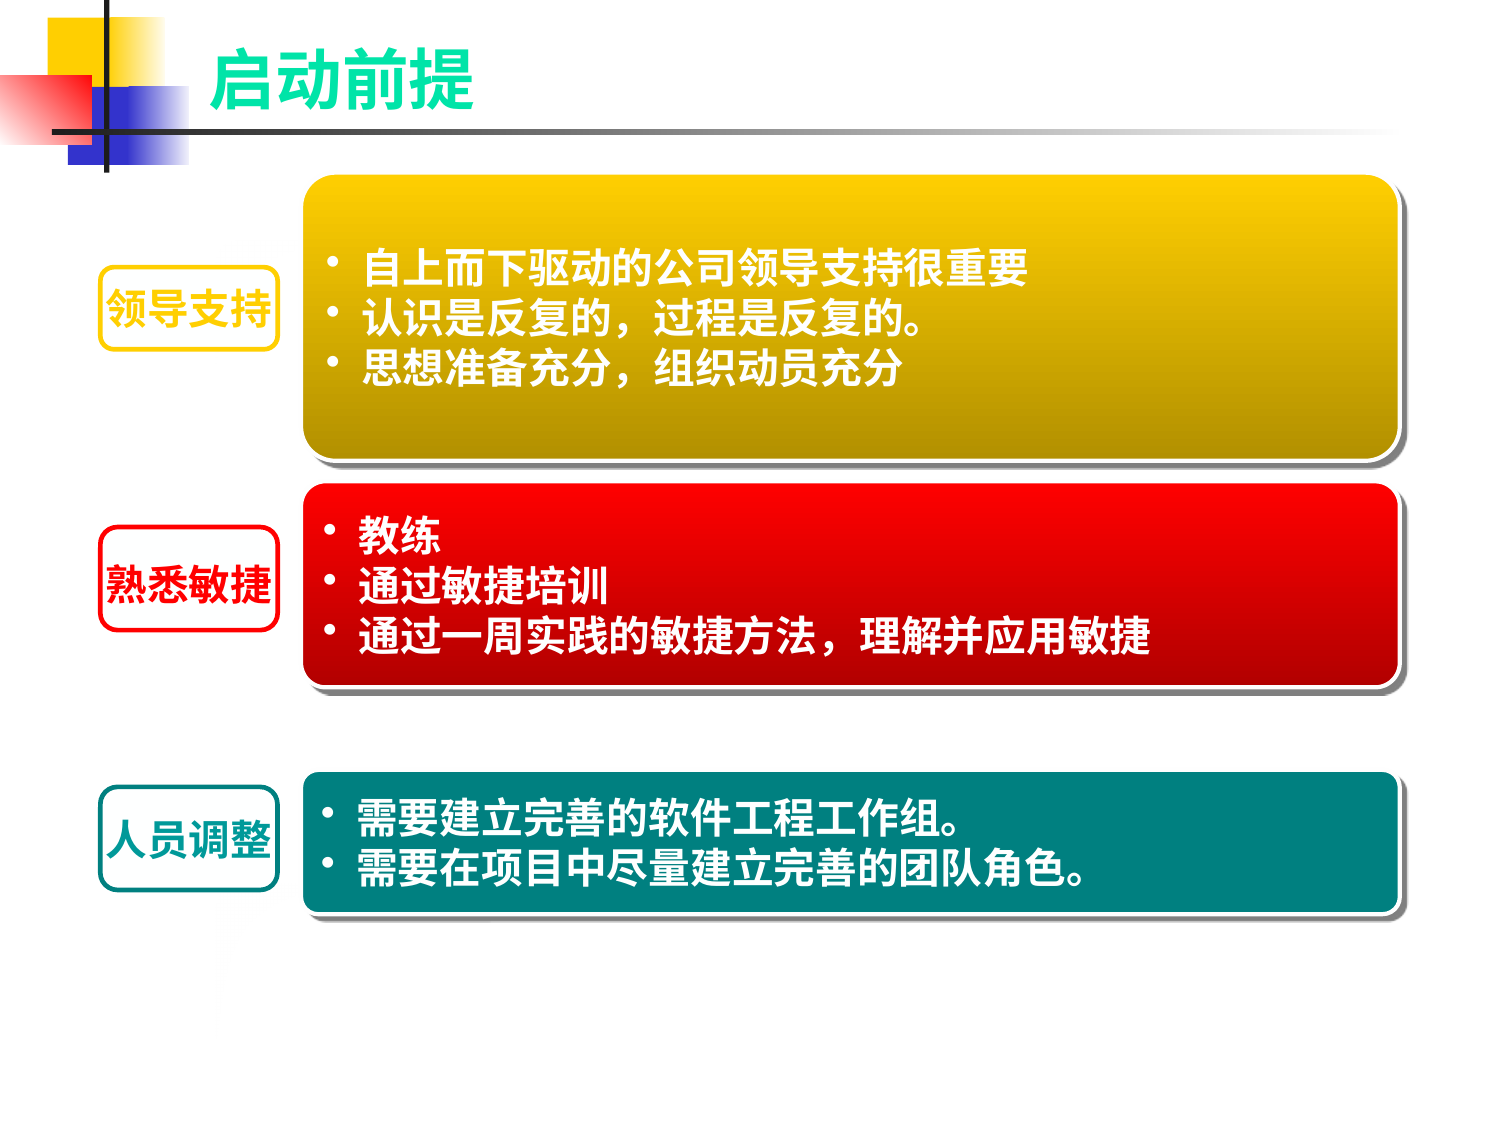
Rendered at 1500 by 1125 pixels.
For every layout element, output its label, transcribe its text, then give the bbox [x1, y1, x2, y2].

text_box 熟悉敏捷 [100, 527, 278, 631]
text_box 领导支持 [100, 267, 209, 350]
text_box 启动前提 [193, 30, 491, 126]
text_box 教练 通过敏捷培训 通过一周实践的敏捷方法，理解并应用敏捷 [301, 481, 1400, 688]
text_box 人员调整 [100, 786, 278, 890]
text_box 自上而下驱动的公司领导支持很重要 认识是反复的，过程是反复的。 思想准备充分，组织动员充分 [301, 172, 1400, 461]
picture [215, 240, 327, 372]
text_box 需要建立完善的软件工程工作组。 需要在项目中尽量建立完善的团队角色。 [301, 769, 1400, 915]
picture [215, 882, 327, 1047]
